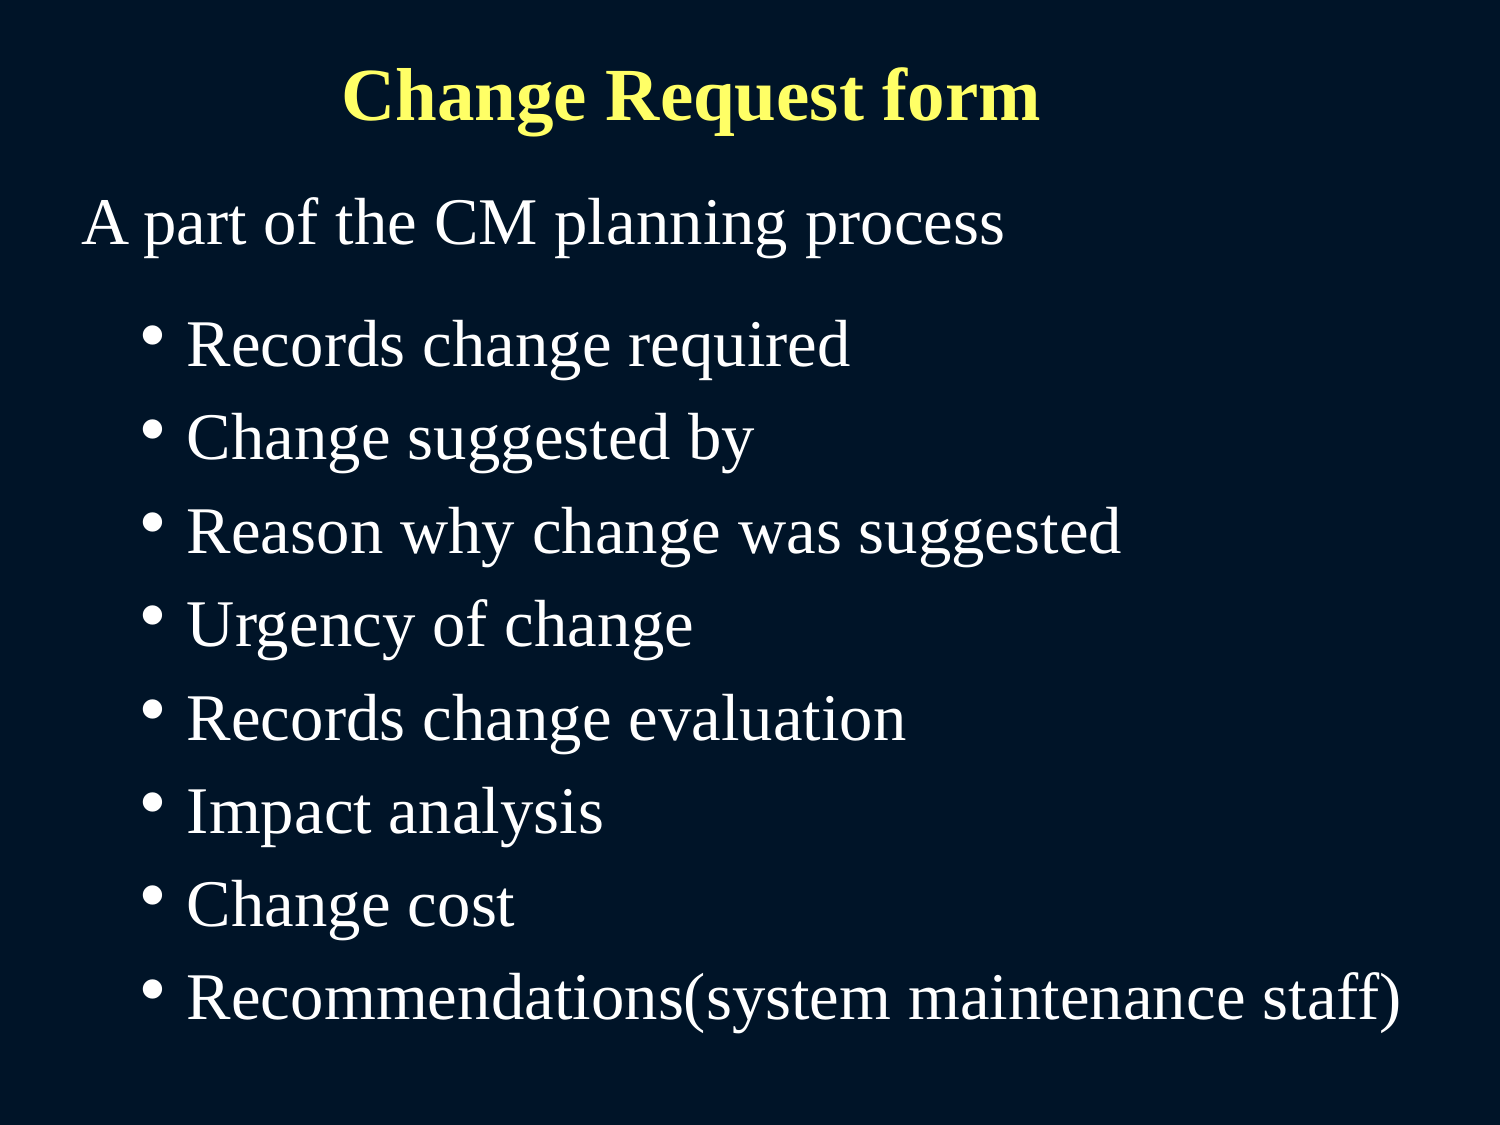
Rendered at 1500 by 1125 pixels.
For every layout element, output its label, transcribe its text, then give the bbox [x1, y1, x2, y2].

list Change Request form A part of the CM planning process Records change required Change suggested by Reason why change was suggested Urgency of change Records change evaluation Impact analysis Change cost Recommendations(system maintenance staff) [50, 37, 1488, 1088]
